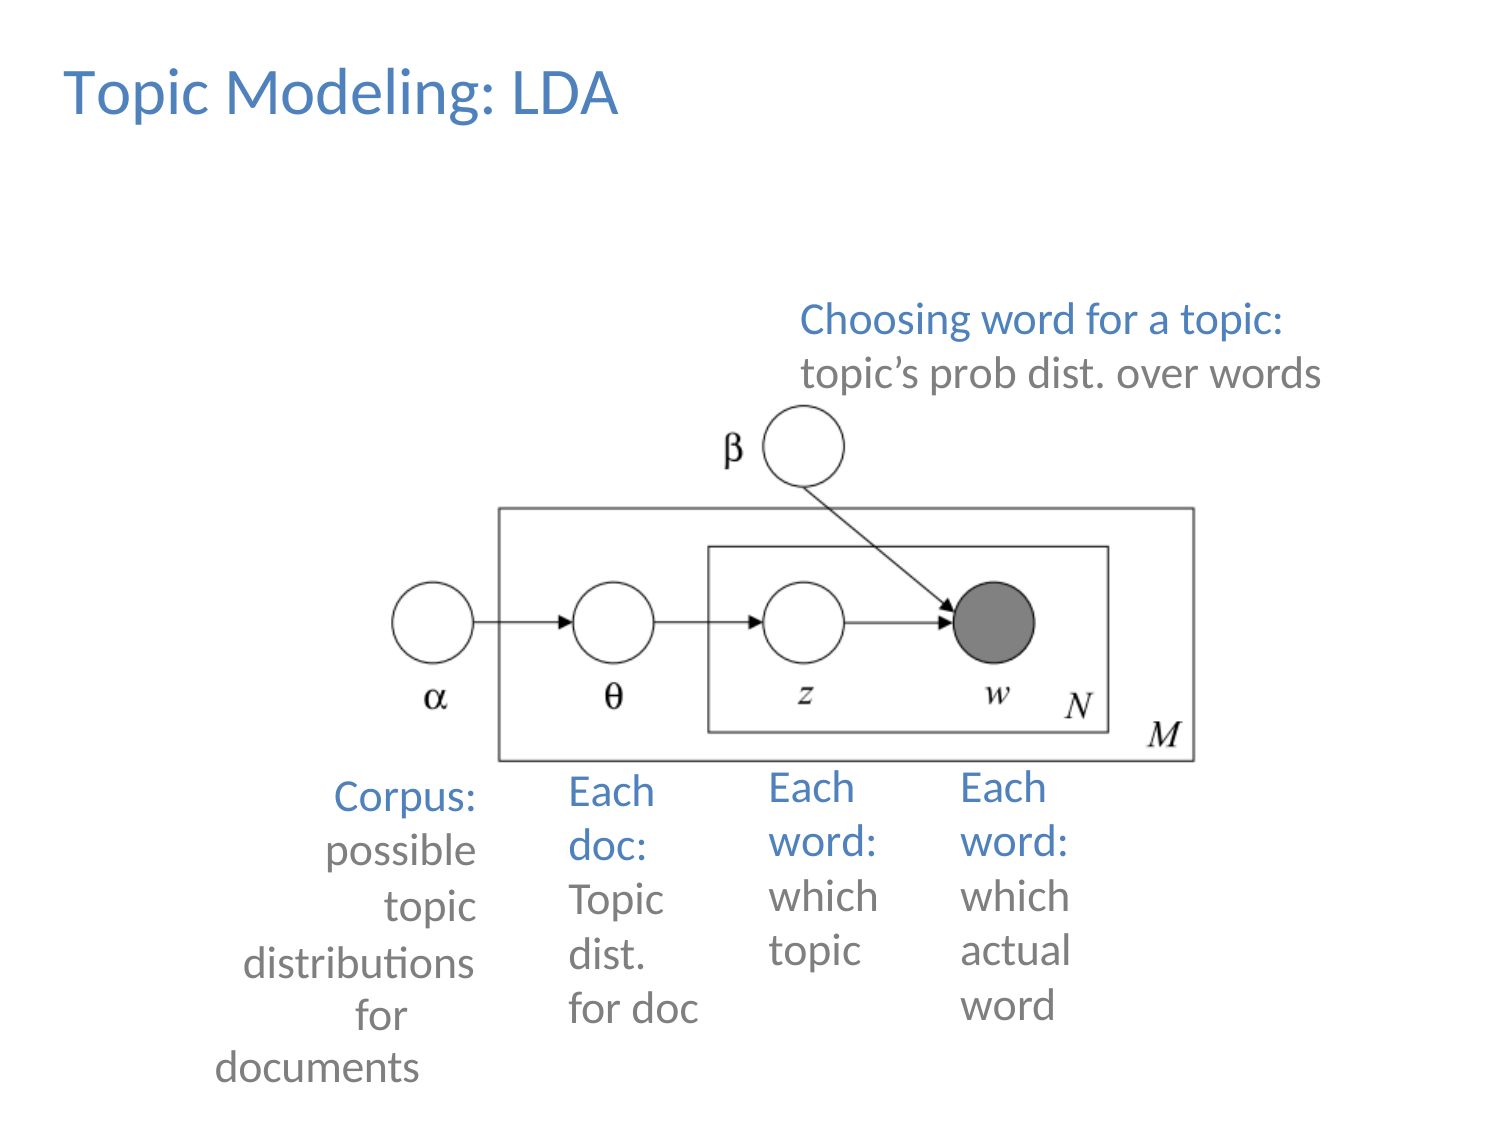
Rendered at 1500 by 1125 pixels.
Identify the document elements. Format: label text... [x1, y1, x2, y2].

text_box Each word: which topic [766, 758, 882, 982]
text_box Each doc: Topic dist. for doc [566, 762, 703, 1040]
text_box Each word: which actual word [957, 759, 1076, 1036]
text_box Choosing word for a topic: topic’s prob dist. over words [797, 288, 1333, 401]
text_box Corpus: possible topic distributions for documents [212, 765, 505, 1043]
text_box [365, 388, 1230, 789]
title Topic Modeling: LDA [61, 48, 1439, 191]
